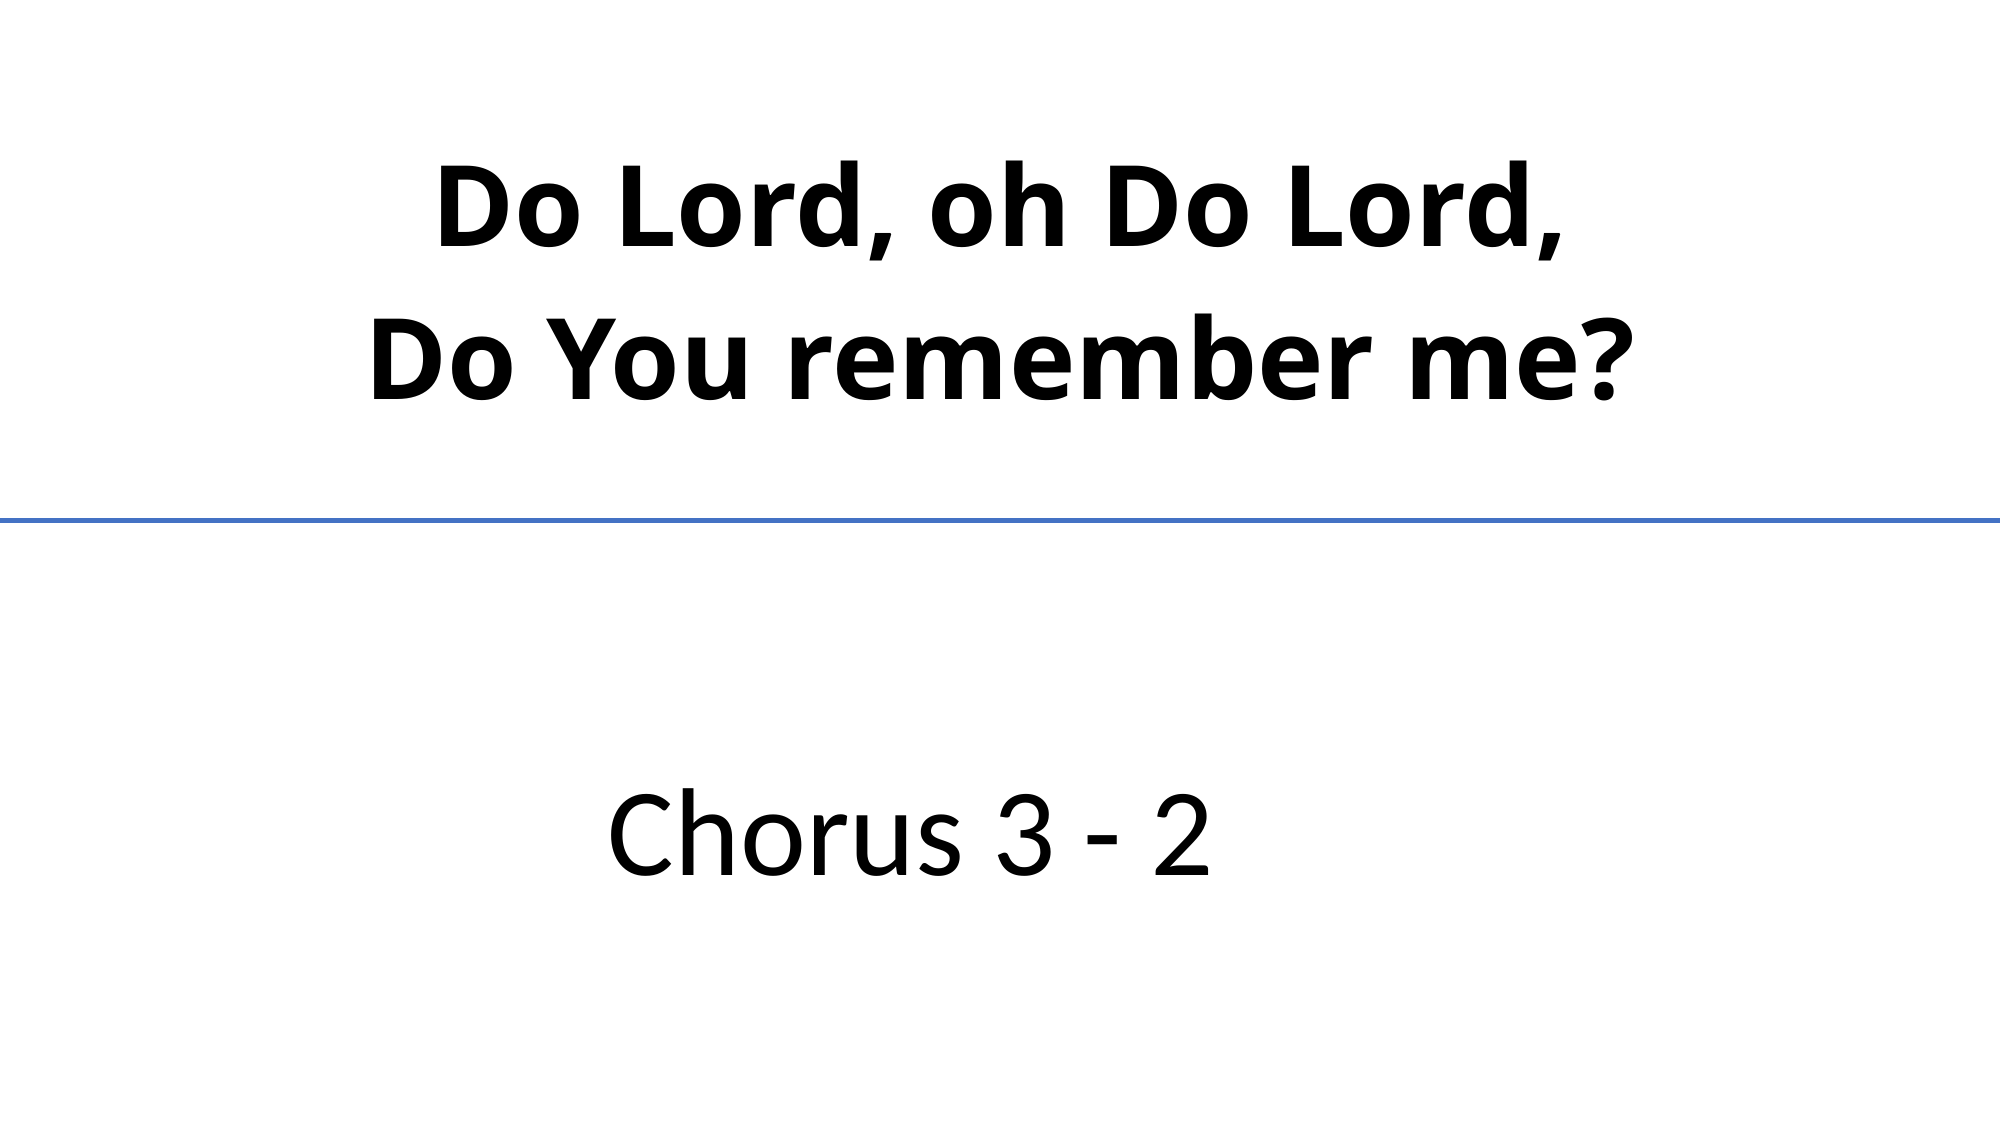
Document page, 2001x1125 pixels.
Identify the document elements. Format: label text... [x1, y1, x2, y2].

text_box Do Lord, oh Do Lord, Do You remember me? [33, 107, 1967, 430]
text_box Chorus 3 - 2 [496, 743, 1326, 908]
